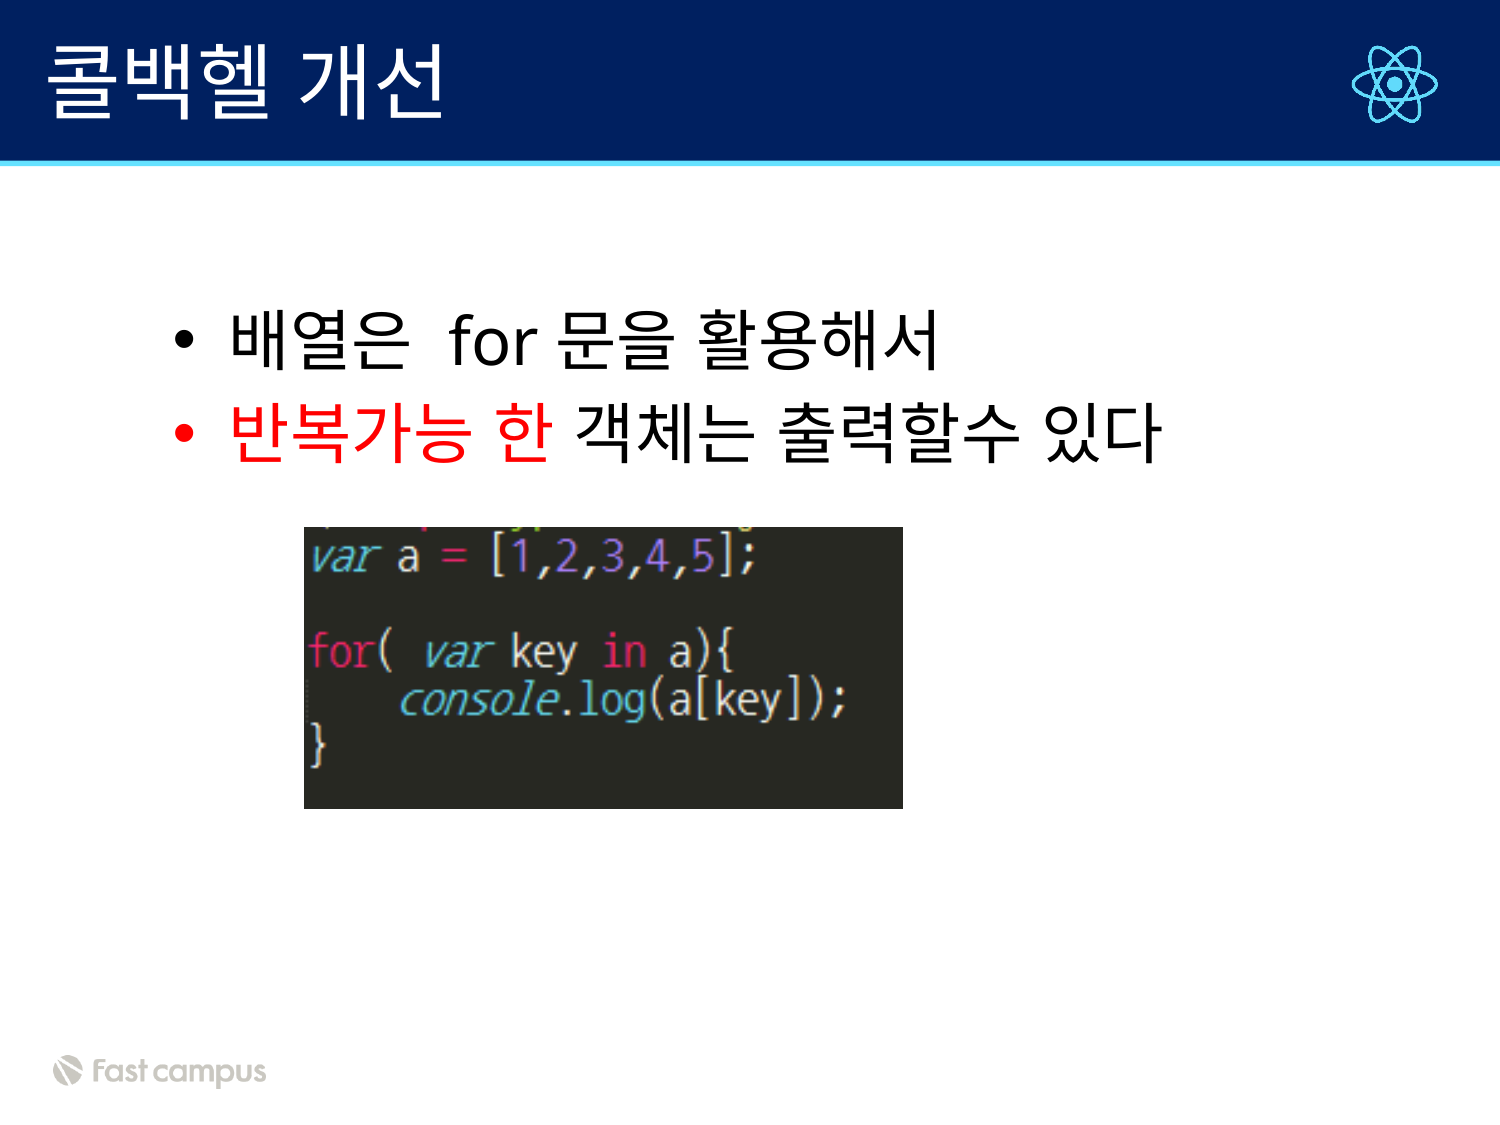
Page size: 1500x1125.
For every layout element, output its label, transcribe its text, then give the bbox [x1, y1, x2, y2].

picture [1380, 36, 1444, 135]
list 배열은 for문을 활용해서 반복가능 한 객체는 출력할수 있다 [157, 290, 1343, 953]
picture [304, 527, 903, 809]
title 콜백헬 개선 [29, 0, 1380, 175]
